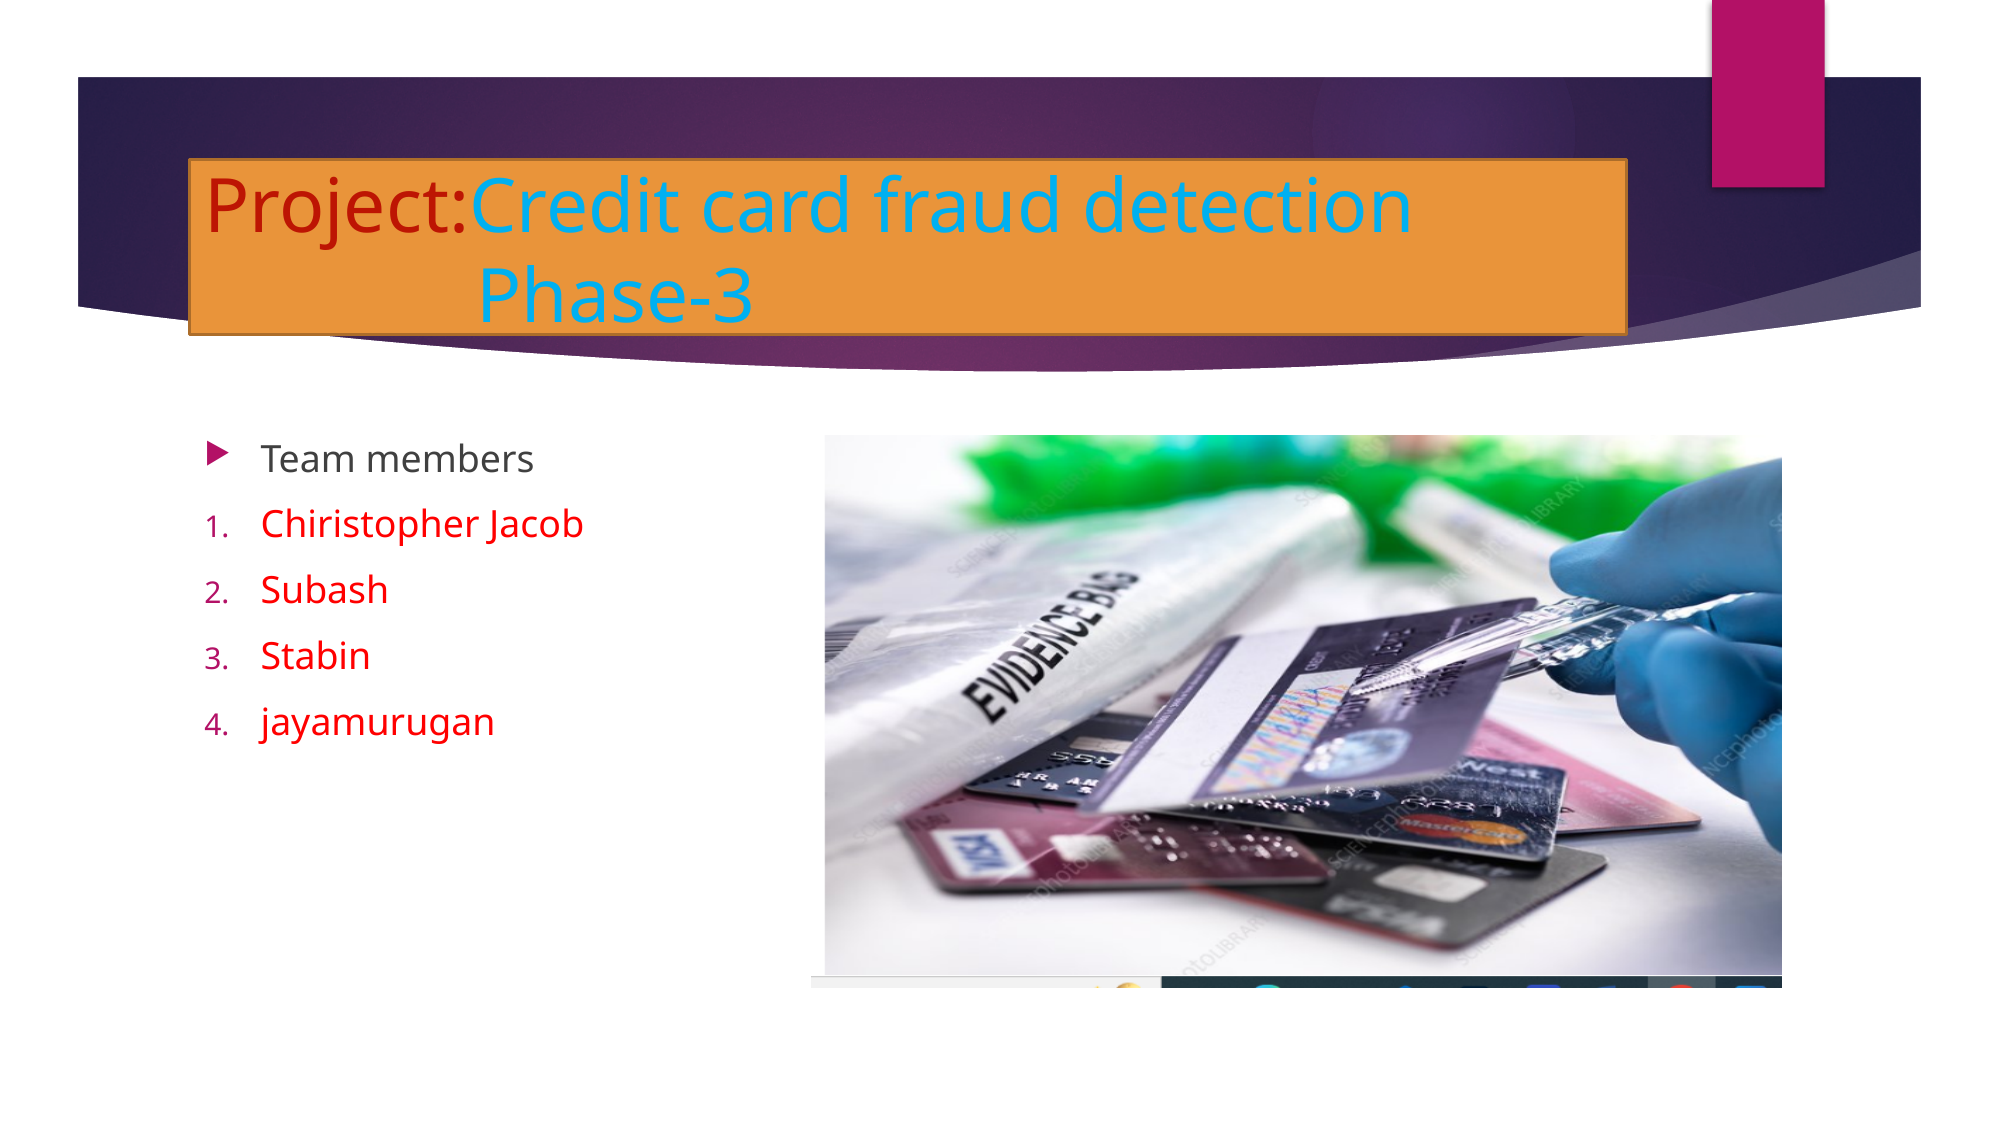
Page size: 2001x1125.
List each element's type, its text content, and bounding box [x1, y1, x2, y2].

picture [810, 435, 1782, 988]
title Project:Credit card fraud detection Phase-3 [188, 158, 1628, 336]
list Team members Chiristopher Jacob Subash Stabin jayamurugan [189, 427, 1638, 988]
